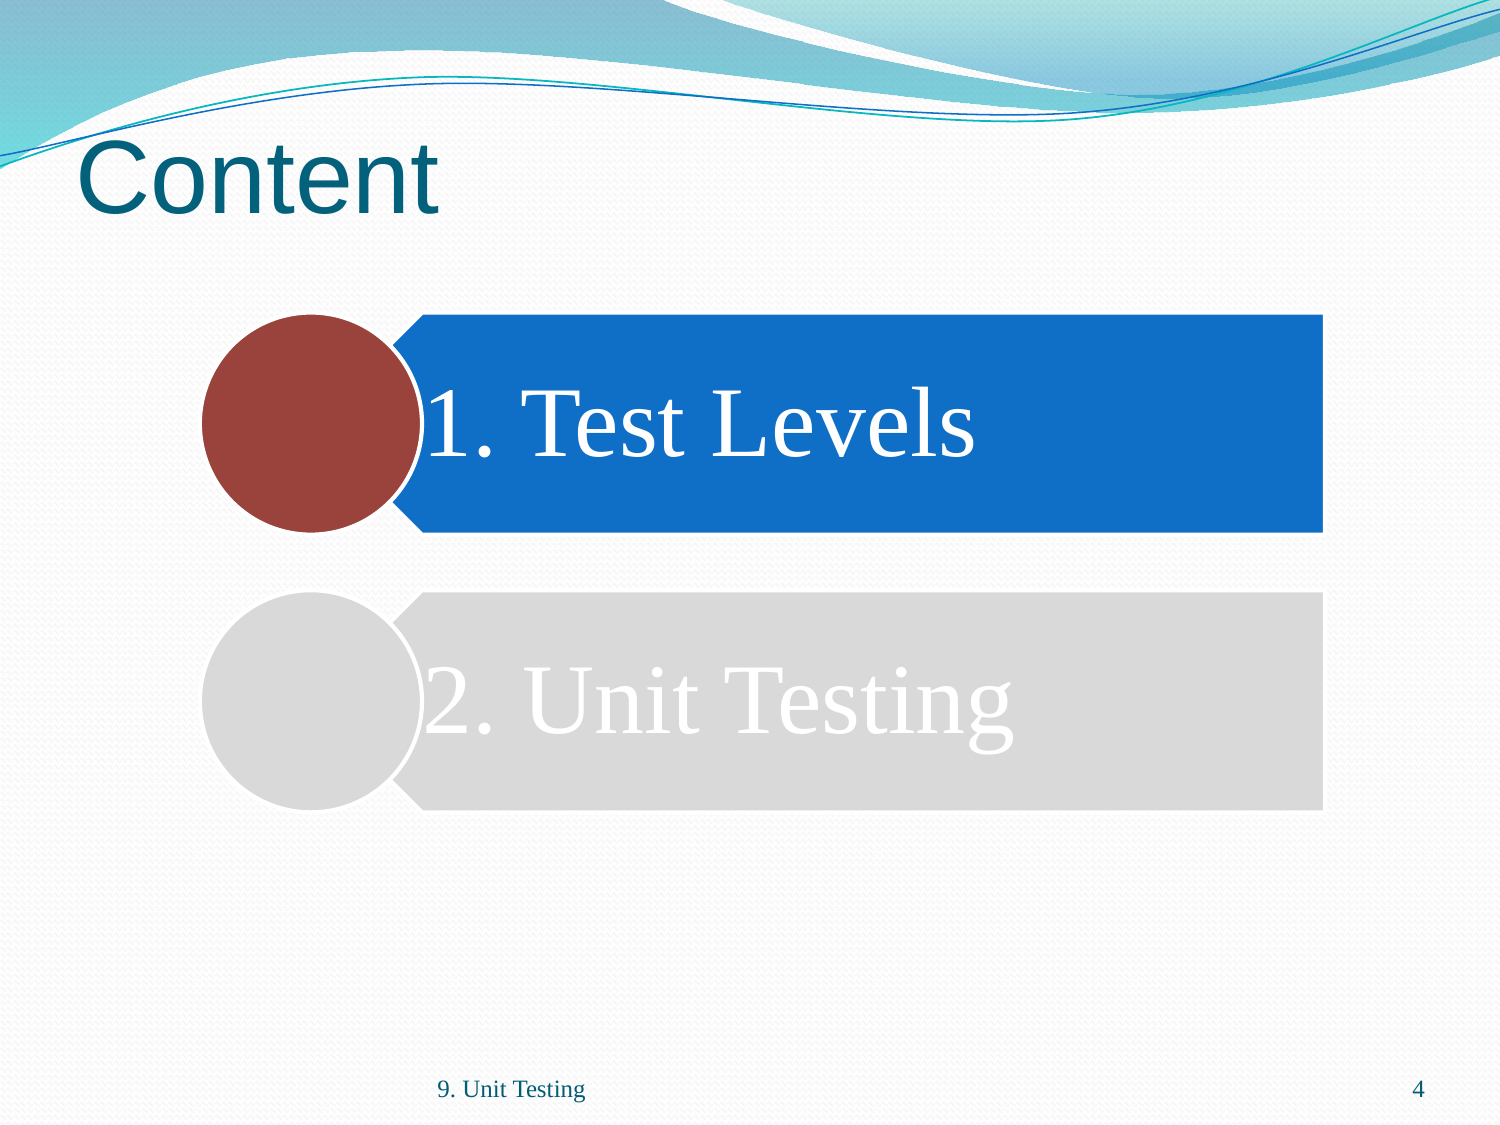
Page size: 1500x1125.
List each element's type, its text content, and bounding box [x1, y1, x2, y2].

footer 9. Unit Testing [437, 1042, 988, 1103]
slide_number 4 [1299, 1042, 1425, 1103]
title Content [75, 99, 1425, 235]
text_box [0, 312, 1500, 813]
